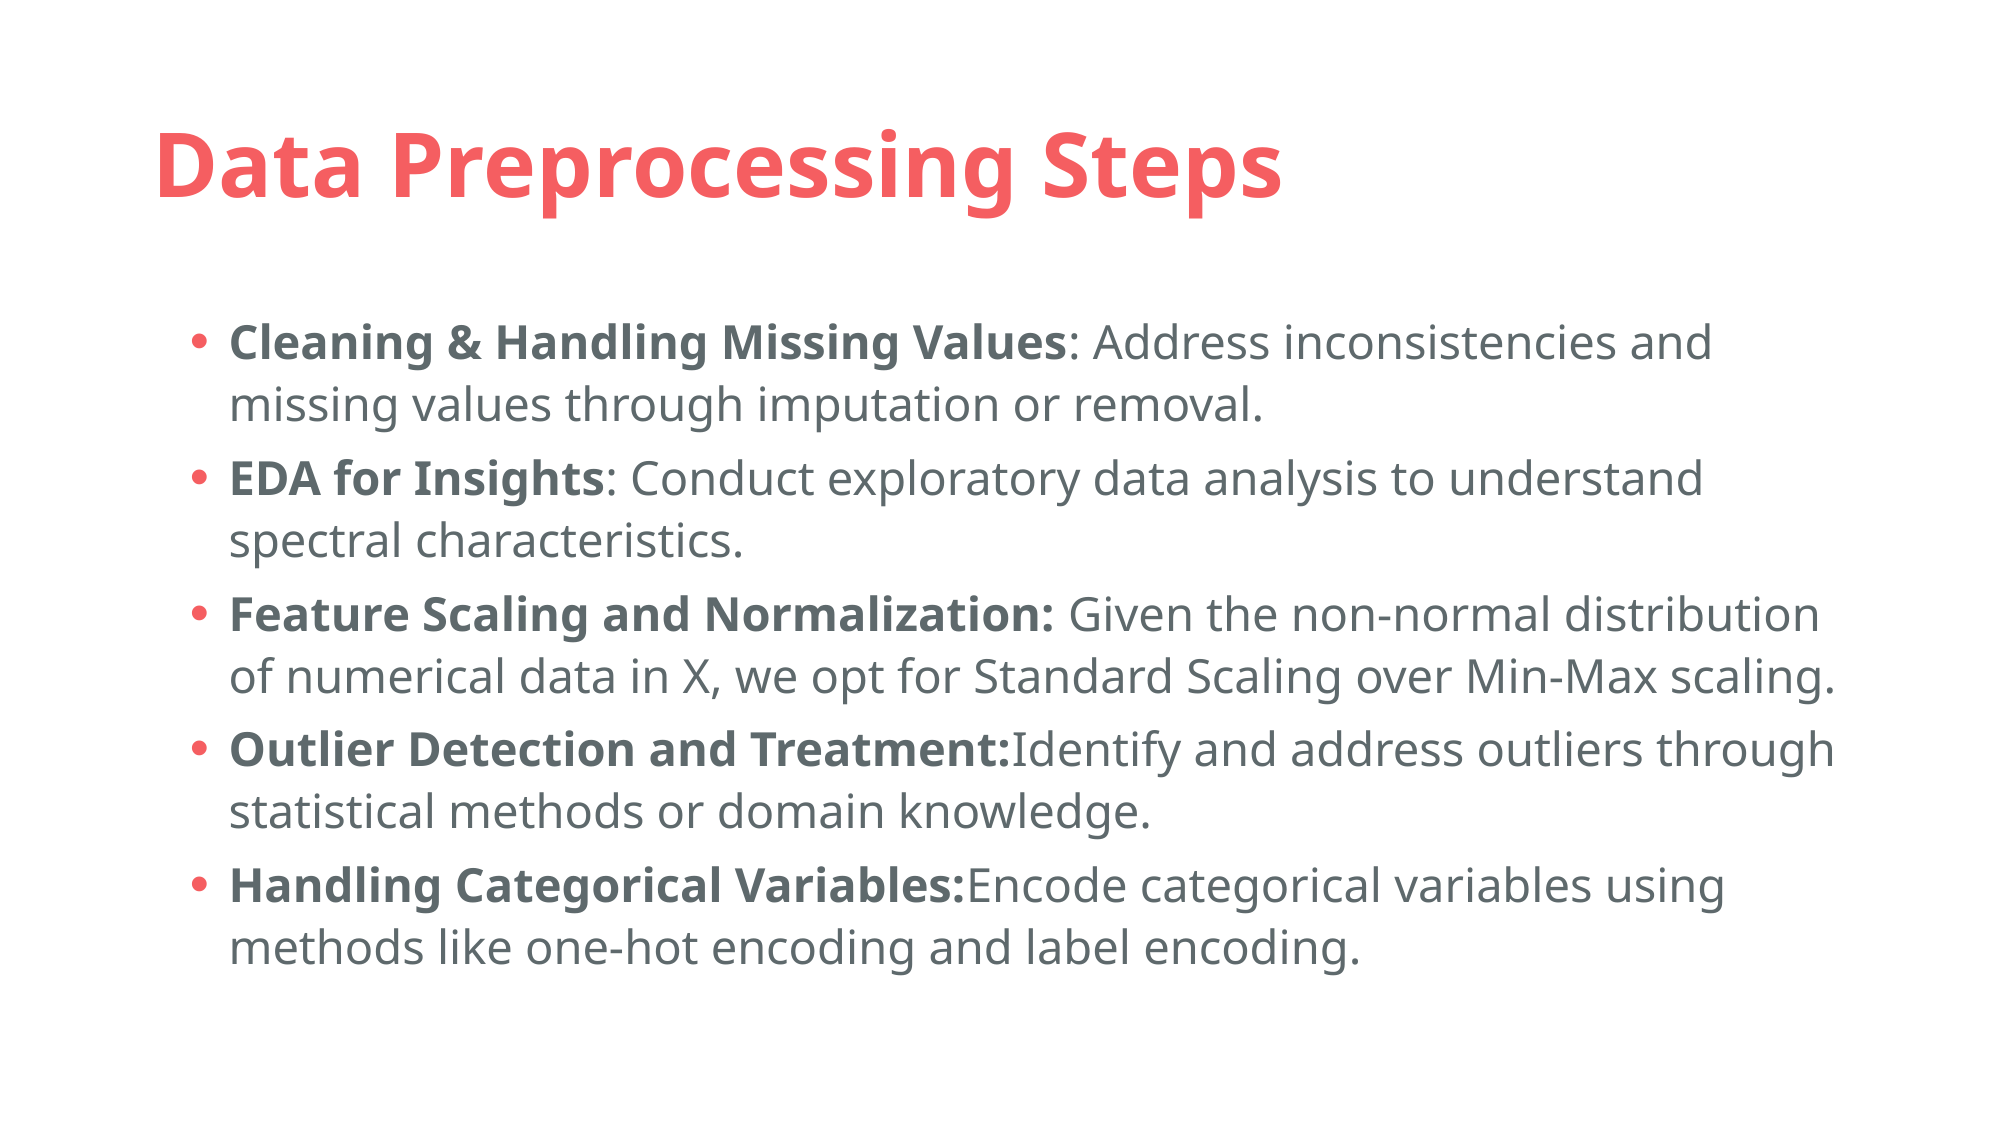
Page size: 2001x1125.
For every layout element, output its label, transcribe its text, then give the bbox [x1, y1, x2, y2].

title Data Preprocessing Steps [137, 59, 1863, 278]
list Cleaning & Handling Missing Values: Address inconsistencies and missing values through imputation or removal. EDA for Insights: Conduct exploratory data analysis to understand spectral characteristics. Feature Scaling and Normalization: Given the non-normal distribution of numerical data in X, we opt for Standard Scaling over Min-Max scaling. Outlier Detection and Treatment:Identify and address outliers through statistical methods or domain knowledge. Handling Categorical Variables:Encode categorical variables using methods like one-hot encoding and label encoding. [137, 299, 1863, 1014]
